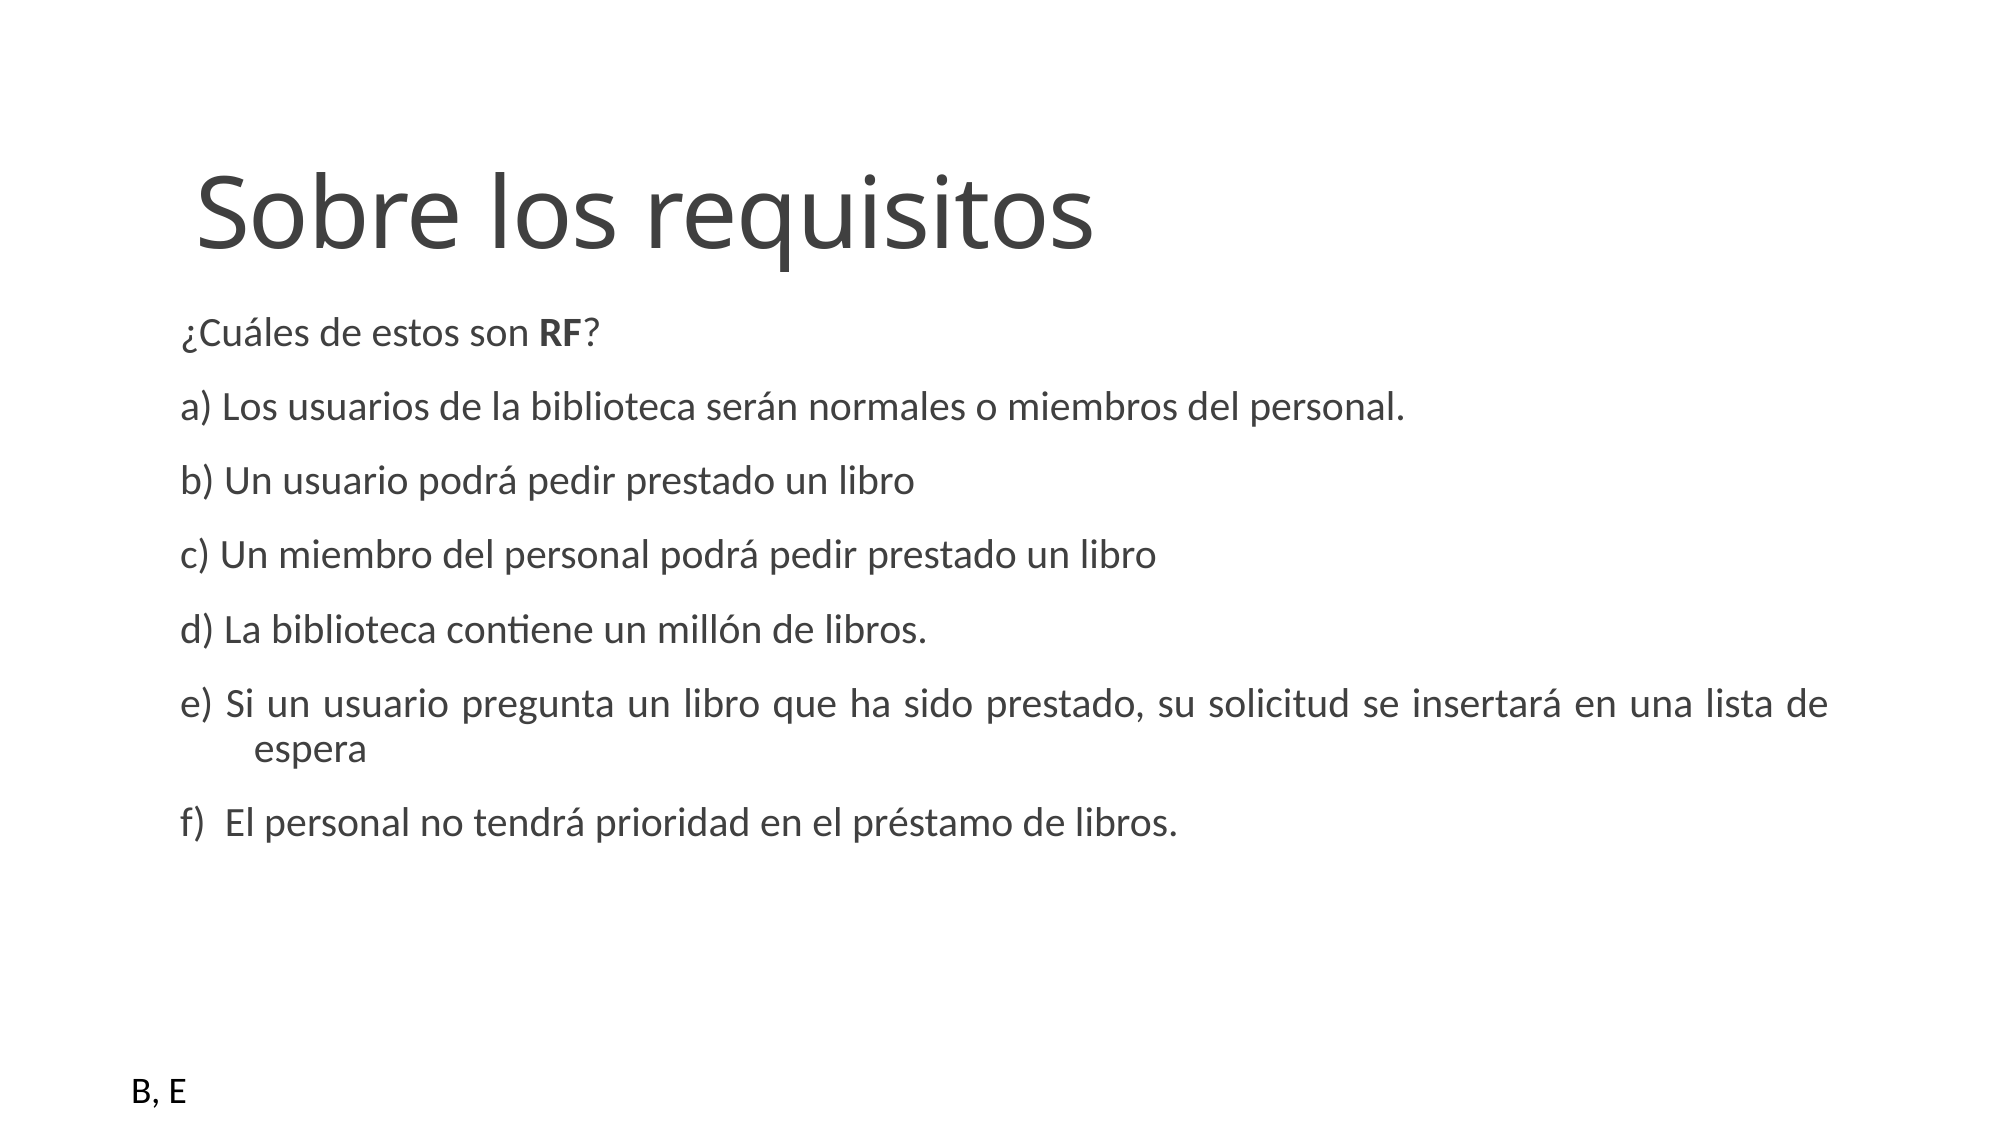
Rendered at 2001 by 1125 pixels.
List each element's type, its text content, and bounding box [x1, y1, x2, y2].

text_box B, E [116, 1058, 218, 1119]
title Sobre los requisitos [180, 38, 1830, 277]
list ¿Cuáles de estos son RF? a) Los usuarios de la biblioteca serán normales o miembros del personal. b) Un usuario podrá pedir prestado un libro c) Un miembro del personal podrá pedir prestado un libro d) La biblioteca contiene un millón de libros. e) Si un usuario pregunta un libro que ha sido prestado, su solicitud se insertará en una lista de espera f) El personal no tendrá prioridad en el préstamo de libros. [180, 302, 1830, 963]
